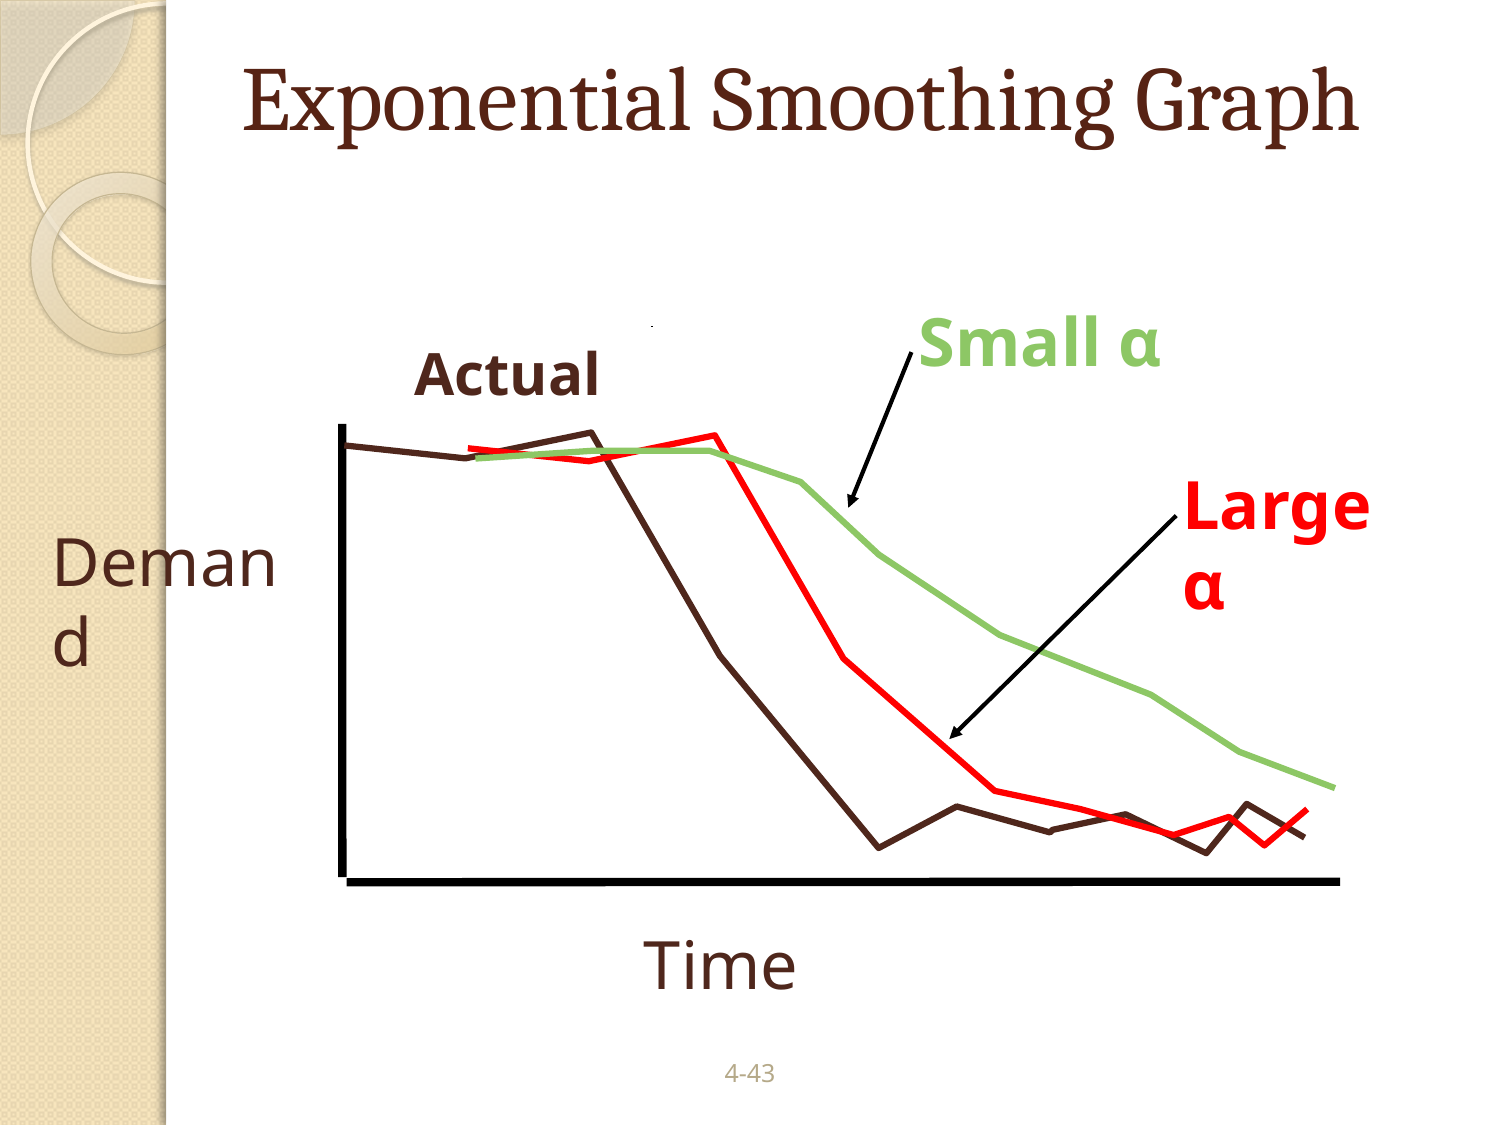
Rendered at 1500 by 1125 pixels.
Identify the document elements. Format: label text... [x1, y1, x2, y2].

title Exponential Smoothing Graph [225, 0, 1500, 188]
slide_number 4-43 [649, 1025, 851, 1100]
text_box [37, 292, 1401, 1011]
